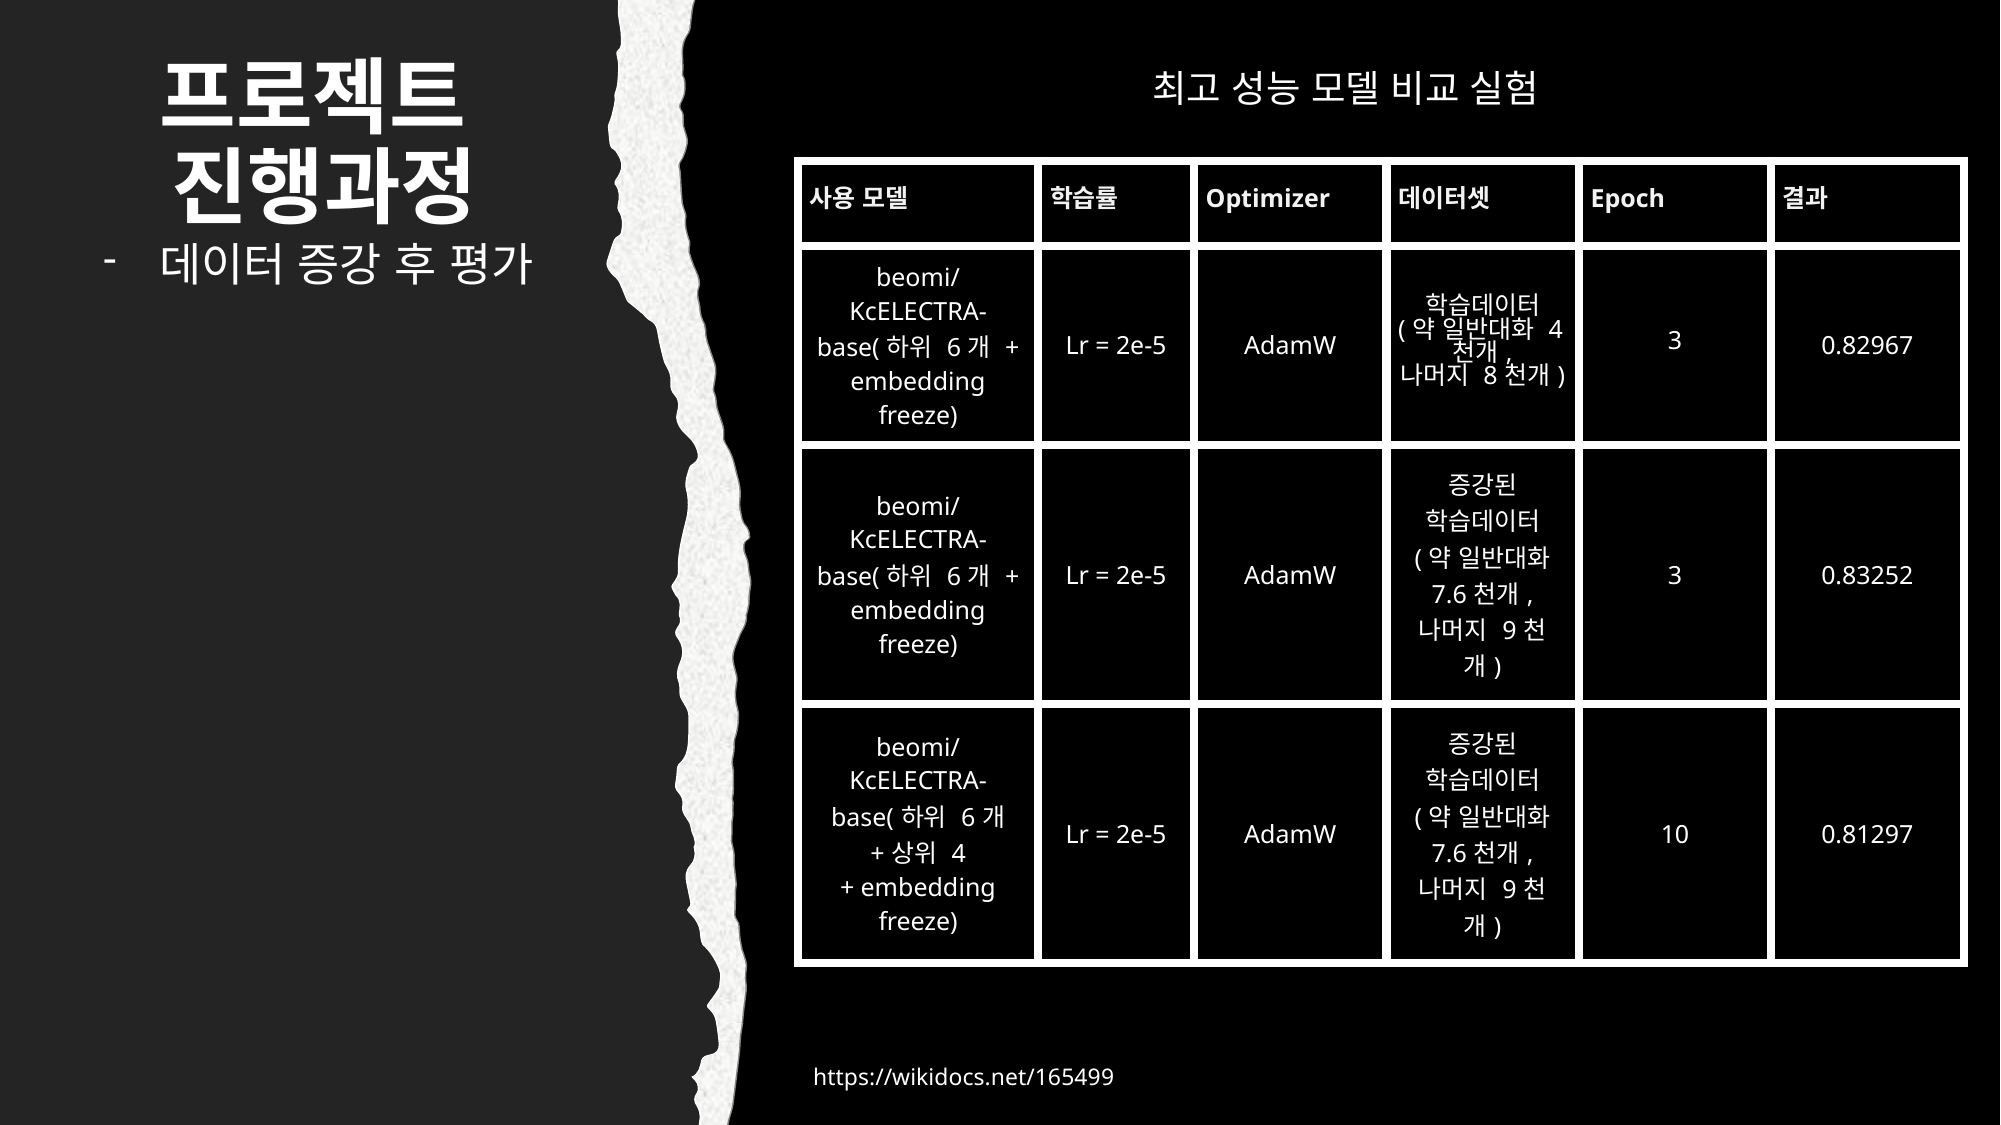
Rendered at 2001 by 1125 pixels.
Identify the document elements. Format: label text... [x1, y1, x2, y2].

text_box 최고 성능 모델 비교 실험 [1137, 57, 1624, 118]
table_cell 3 [1583, 449, 1767, 700]
text_box 프로젝트 진행과정 데이터 증강 후 평가 [19, 23, 606, 323]
table_cell beomi/KcELECTRA-base(하위 6개 + embedding freeze) [802, 449, 1034, 700]
table_cell beomi/KcELECTRA-base(하위 6개 + embedding freeze) [802, 250, 1034, 441]
text_box https://wikidocs.net/165499 [798, 1055, 1249, 1098]
table_cell AdamW [1198, 449, 1382, 700]
table_header 결과 [1775, 165, 1960, 242]
table_header Epoch [1583, 165, 1767, 242]
table_header Optimizer [1198, 165, 1382, 242]
table_cell 0.83252 [1775, 449, 1960, 700]
table_cell Lr = 2e-5 [1042, 708, 1190, 959]
table_header 학습률 [1042, 165, 1190, 242]
text_box [752, 0, 2000, 1125]
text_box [606, 0, 752, 1125]
table_cell 0.81297 [1775, 708, 1960, 959]
table_cell beomi/KcELECTRA-base(하위 6개 +상위 4 + embedding freeze) [802, 708, 1034, 959]
text_box [0, 0, 606, 1125]
table_cell 0.82967 [1775, 250, 1960, 441]
table_cell 3 [1583, 250, 1767, 441]
table_cell AdamW [1198, 250, 1382, 441]
table_cell 증강된 학습데이터 (약 일반대화 7.6천개, 나머지 9천개) [1391, 708, 1575, 959]
table_cell 학습데이터 (약 일반대화 4천개, 나머지 8천개) [1391, 250, 1575, 441]
table_header 사용 모델 [802, 165, 1034, 242]
table_cell 증강된 학습데이터 (약 일반대화 7.6천개, 나머지 9천개) [1391, 449, 1575, 700]
table_cell AdamW [1198, 708, 1382, 959]
table_cell Lr = 2e-5 [1042, 449, 1190, 700]
table_header 데이터셋 [1391, 165, 1575, 242]
table_cell Lr = 2e-5 [1042, 250, 1190, 441]
table_cell 10 [1583, 708, 1767, 959]
